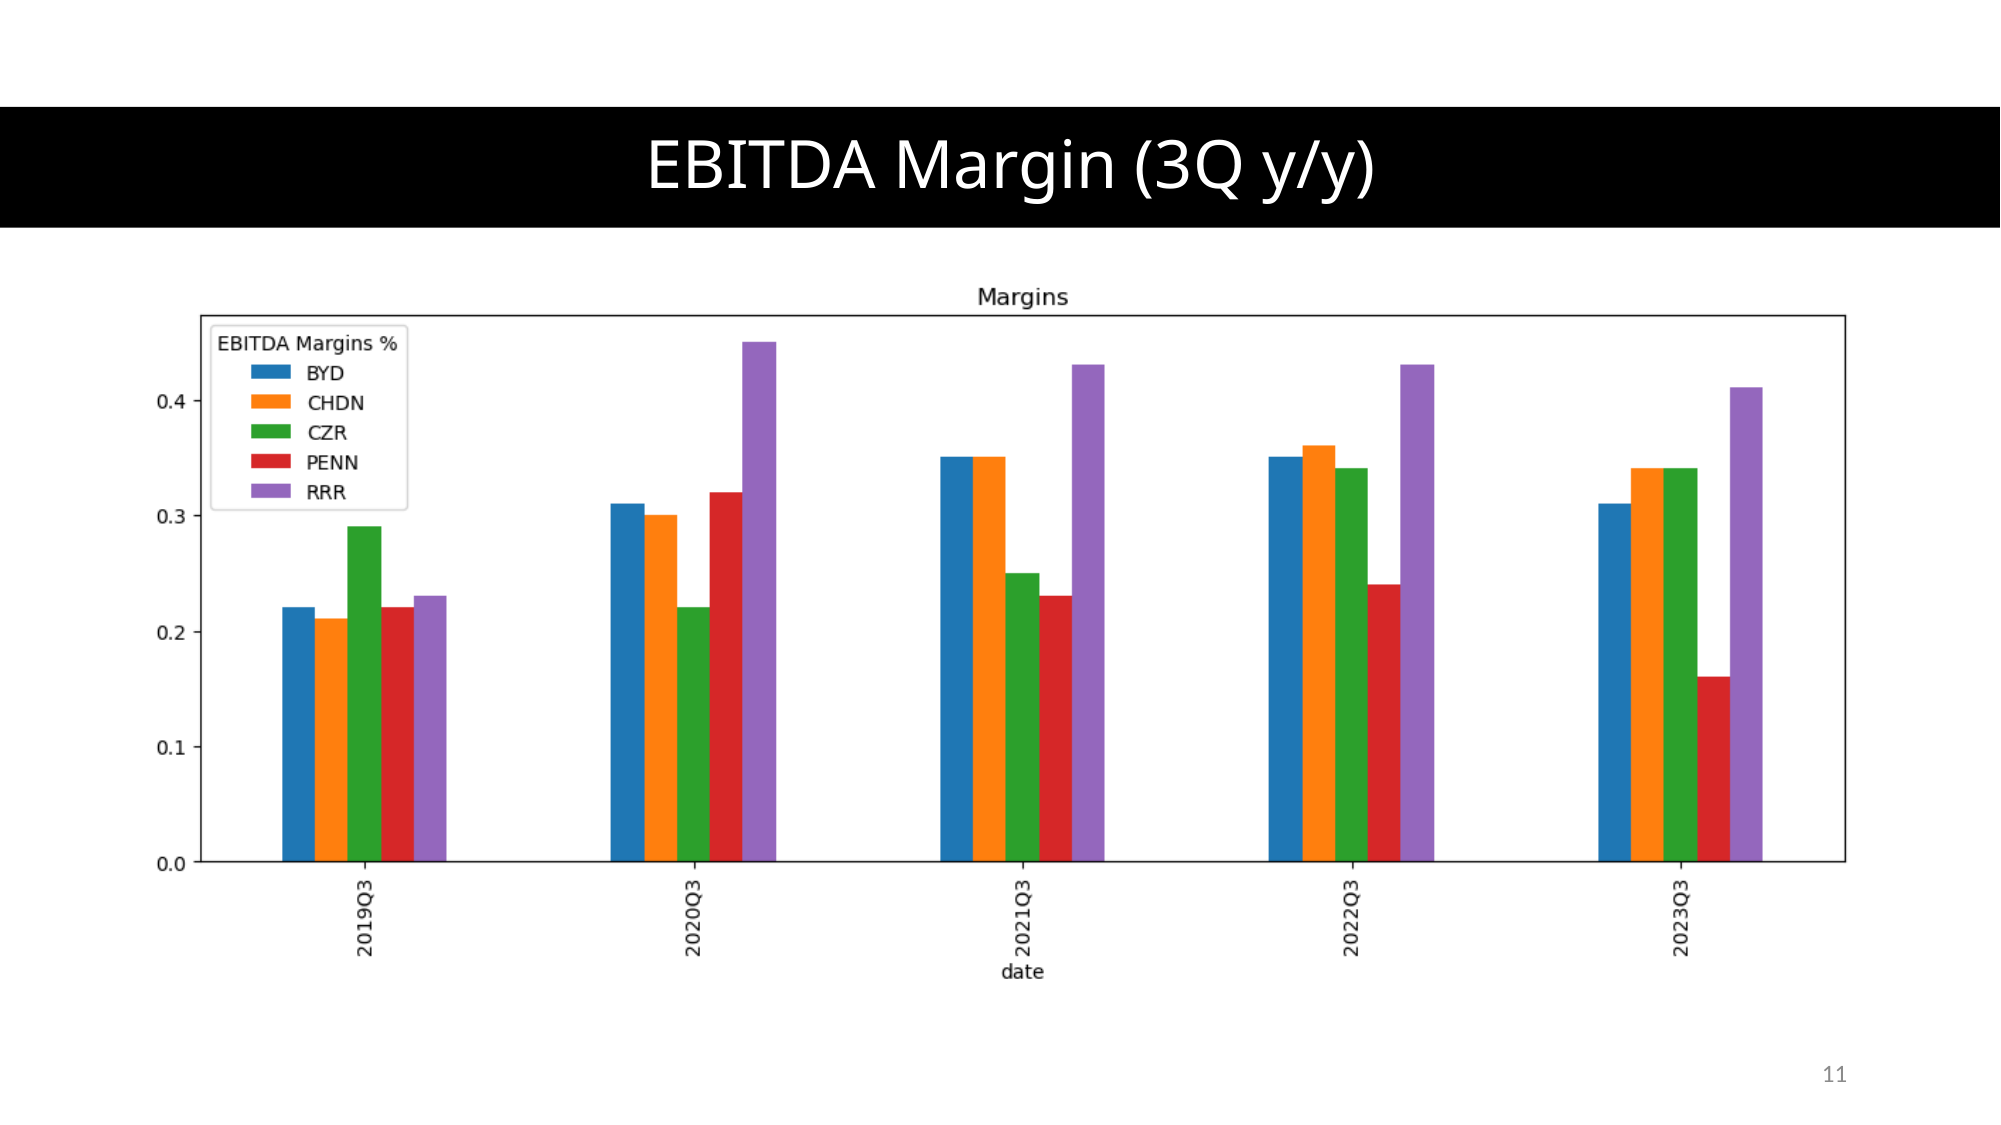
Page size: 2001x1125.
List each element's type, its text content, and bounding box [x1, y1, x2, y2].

title EBITDA Margin (3Q y/y) [91, 105, 1931, 228]
picture [141, 274, 1859, 996]
text_box [0, 106, 2000, 229]
slide_number 11 [1412, 1042, 1863, 1103]
